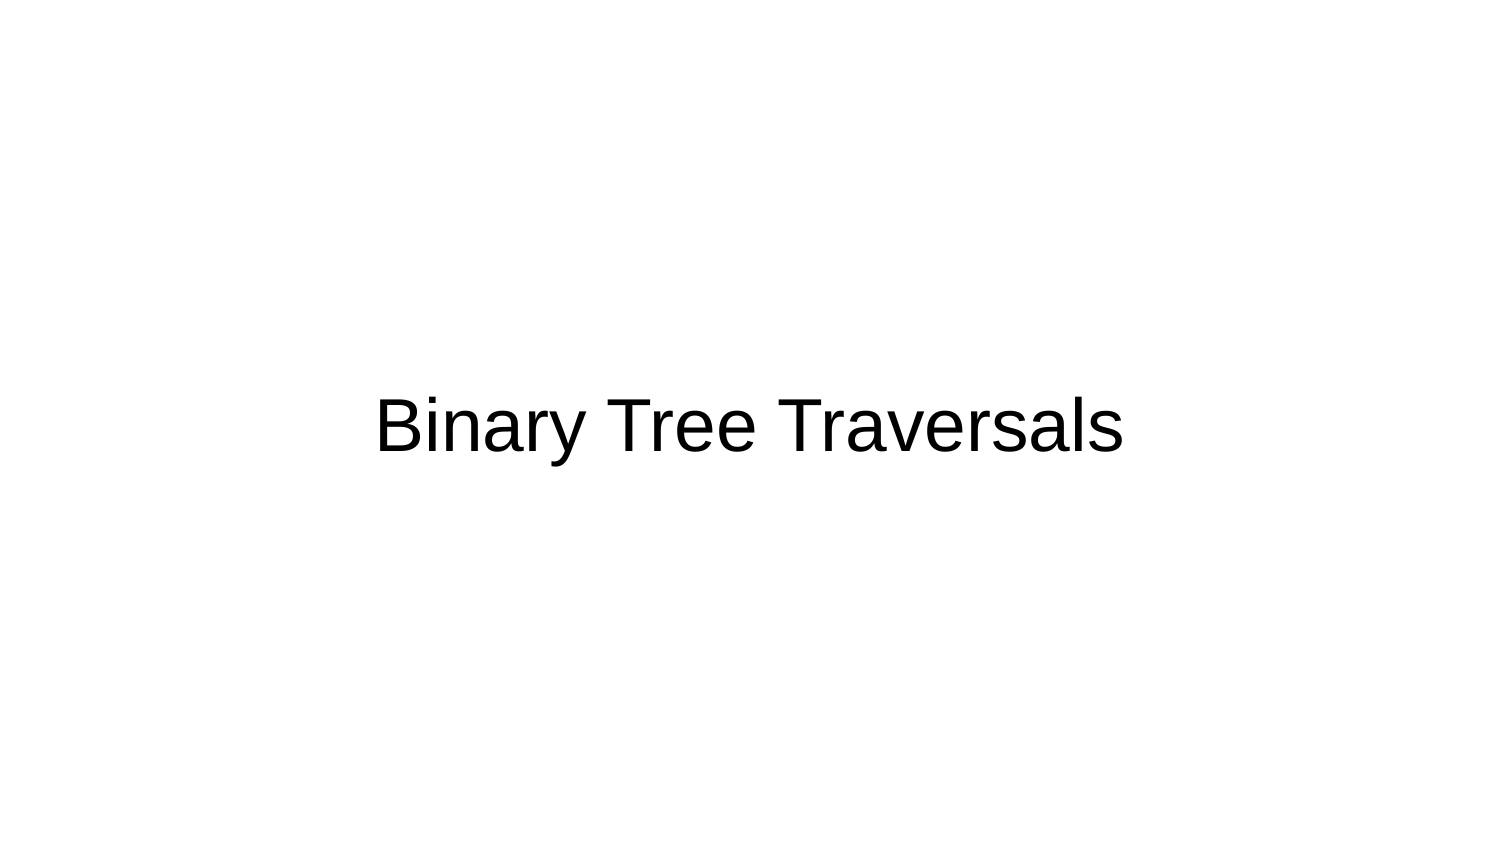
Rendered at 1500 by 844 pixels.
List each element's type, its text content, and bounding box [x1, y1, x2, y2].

title Binary Tree Traversals [51, 352, 1449, 491]
